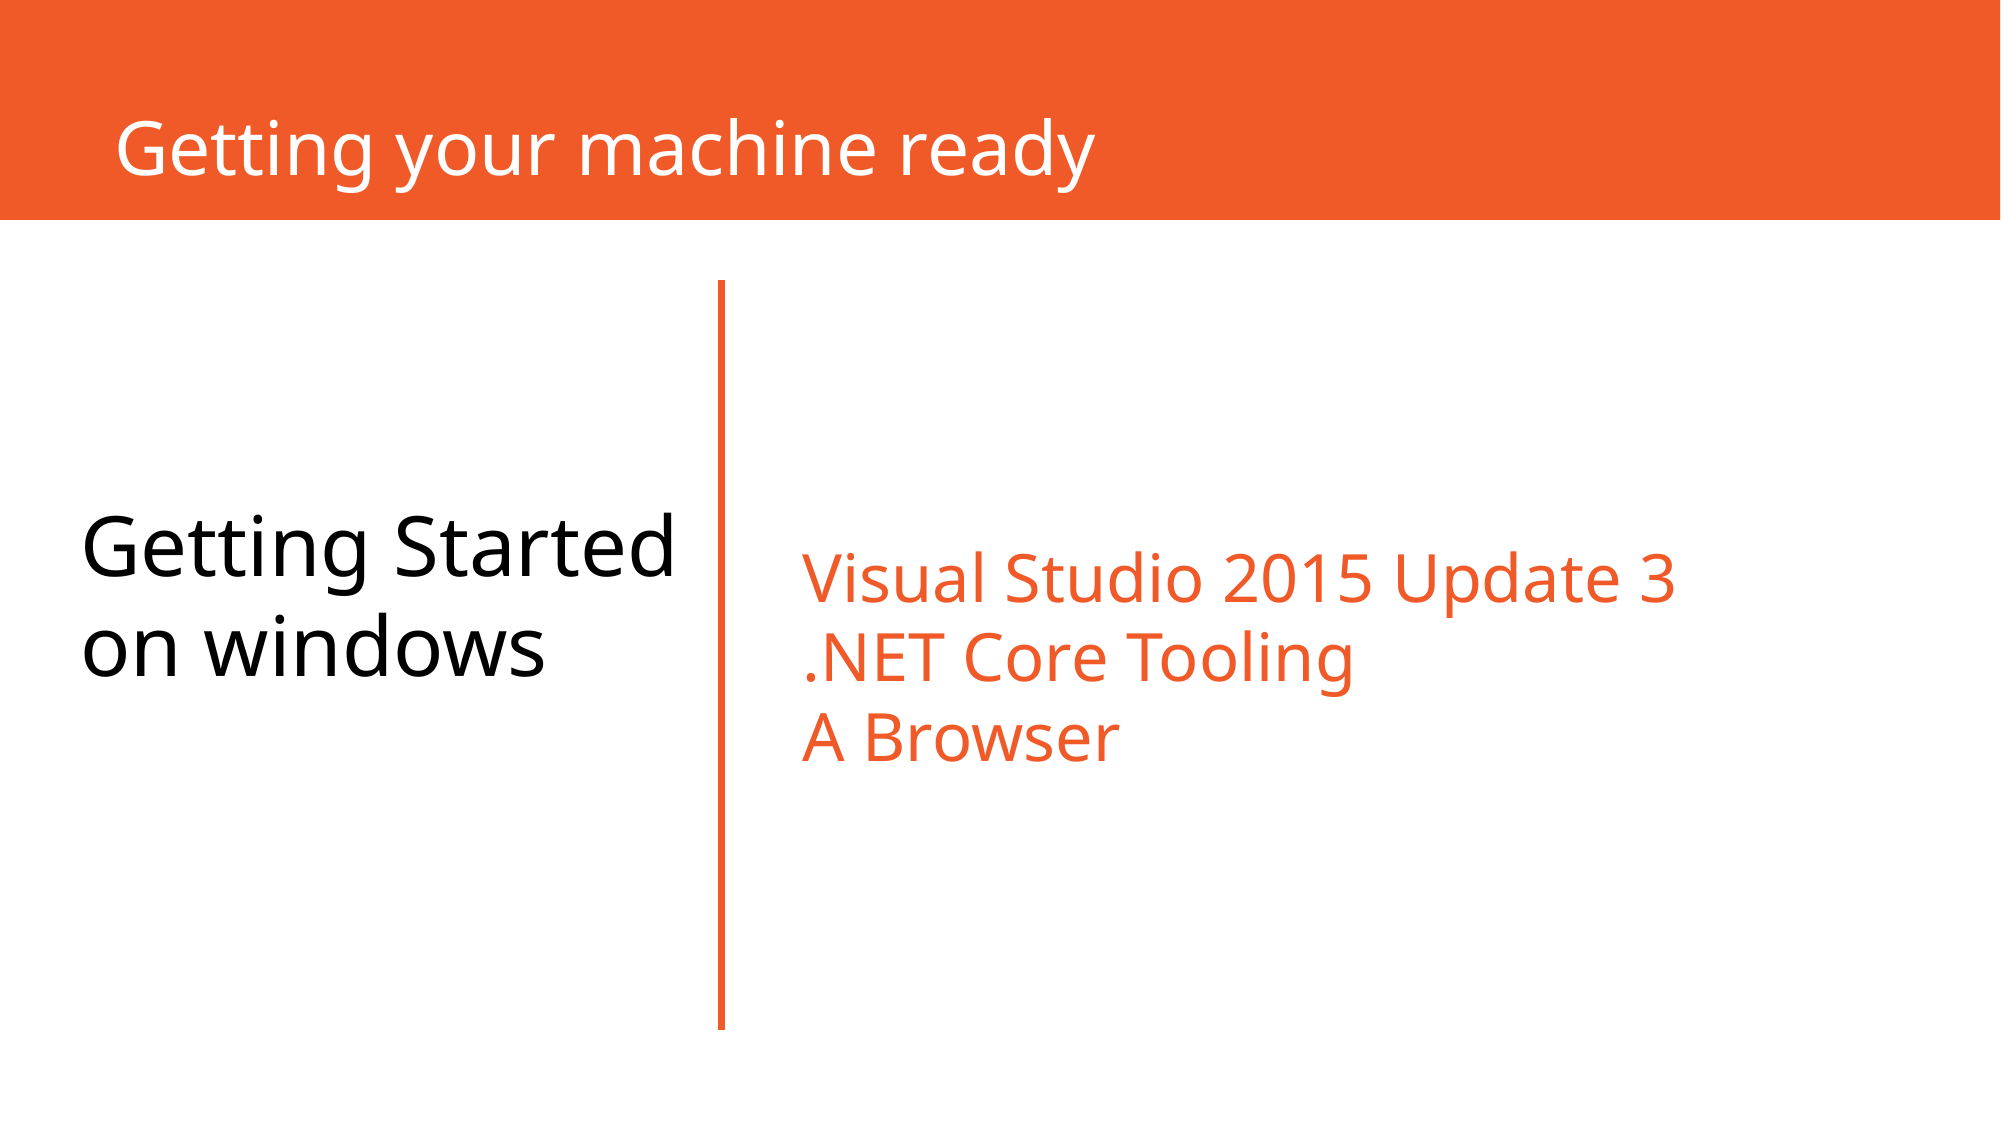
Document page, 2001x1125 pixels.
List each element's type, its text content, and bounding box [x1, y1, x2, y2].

title Getting your machine ready [99, 0, 1863, 199]
text_box Visual Studio 2015 Update 3 .NET Core Tooling A Browser [787, 280, 1848, 1031]
text_box Getting Started on windows [65, 485, 716, 701]
